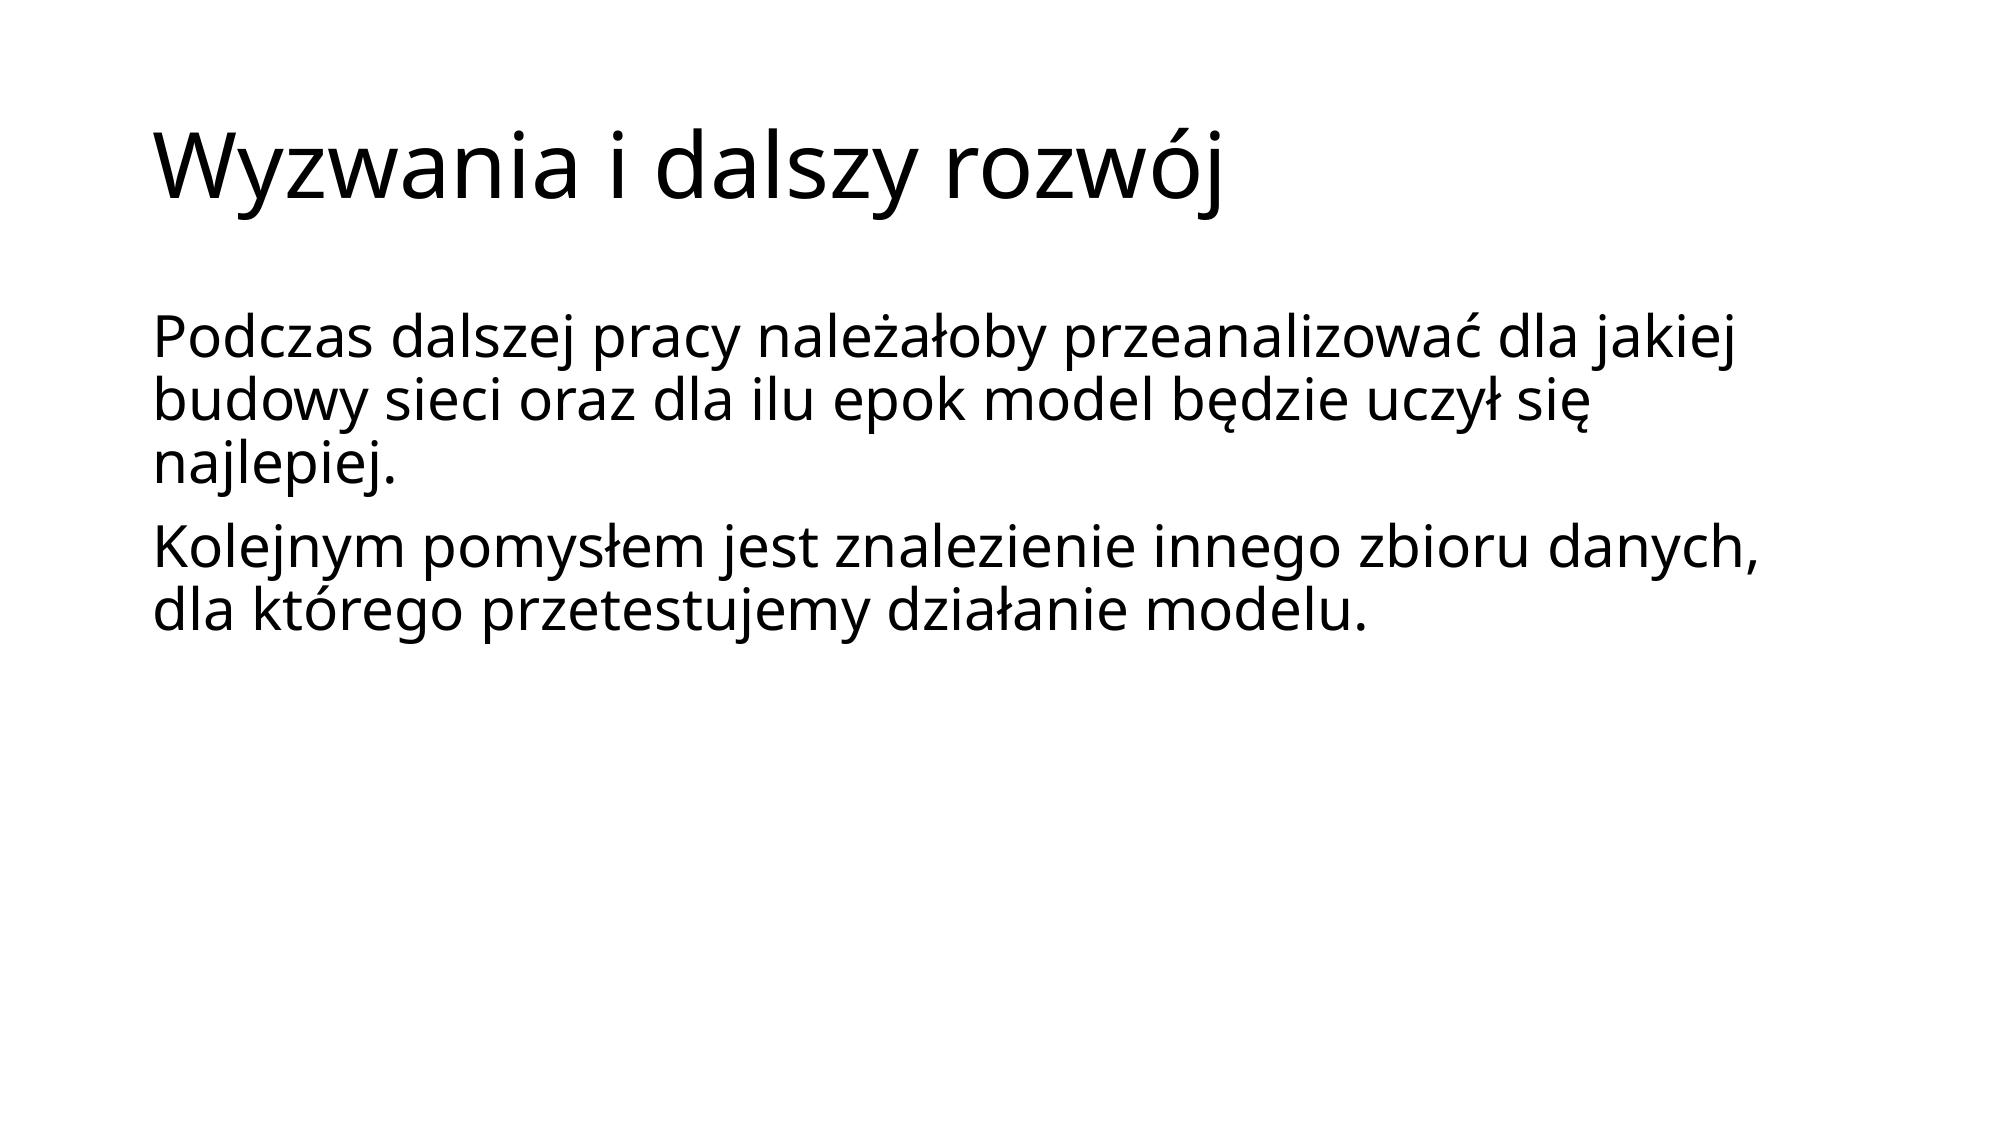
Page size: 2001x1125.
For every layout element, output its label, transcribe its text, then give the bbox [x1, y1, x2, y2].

list Podczas dalszej pracy należałoby przeanalizować dla jakiej budowy sieci oraz dla ilu epok model będzie uczył się najlepiej. Kolejnym pomysłem jest znalezienie innego zbioru danych, dla którego przetestujemy działanie modelu. [137, 299, 1863, 1014]
title Wyzwania i dalszy rozwój [137, 59, 1863, 278]
